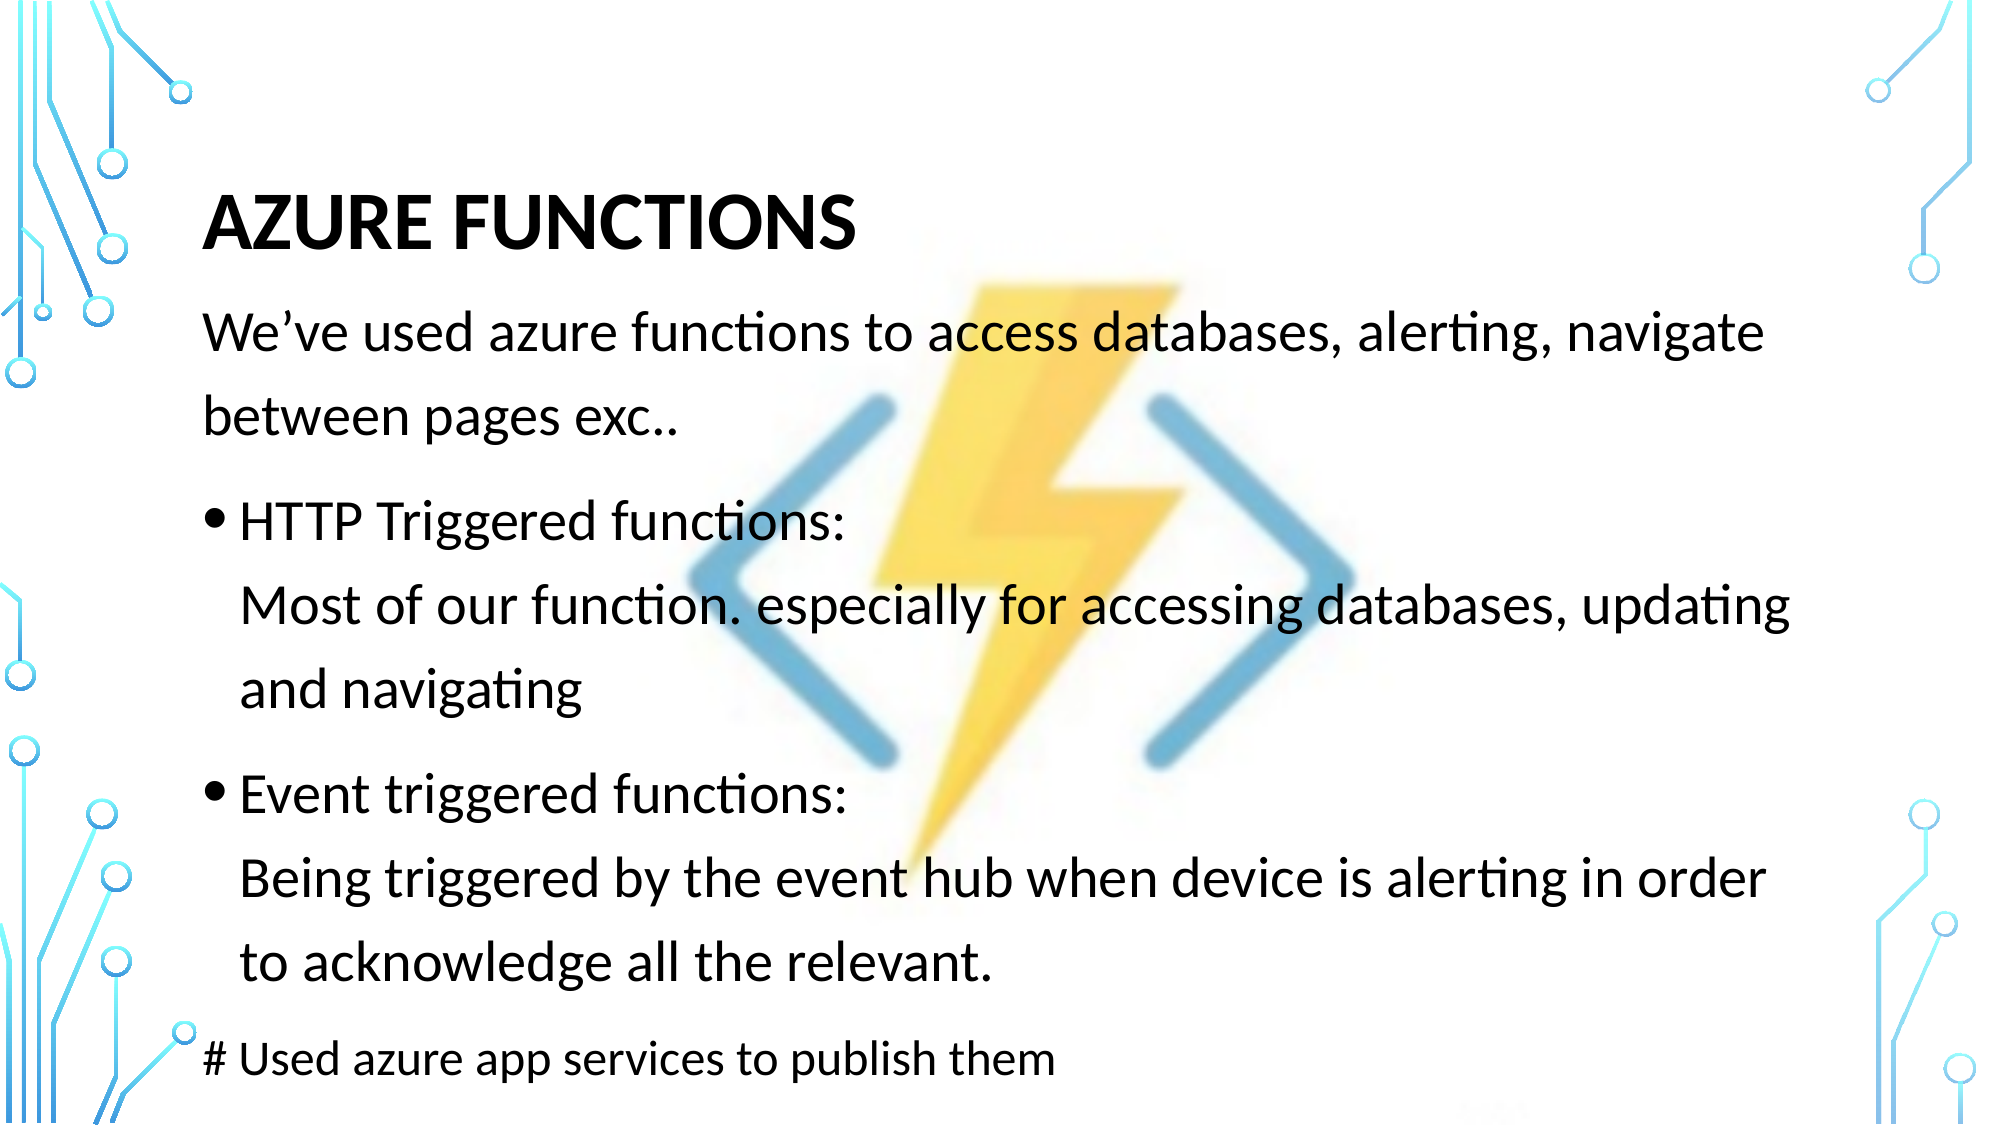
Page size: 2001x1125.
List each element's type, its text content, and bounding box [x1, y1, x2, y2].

list We’ve used azure functions to access databases, alerting, navigate between pages exc.. HTTP Triggered functions: Most of our function. especially for accessing databases, updating and navigating Event triggered functions: Being triggered by the event hub when device is alerting in order to acknowledge all the relevant. # Used azure app services to publish them [187, 272, 1813, 1077]
title Azure functions [187, 101, 1813, 272]
